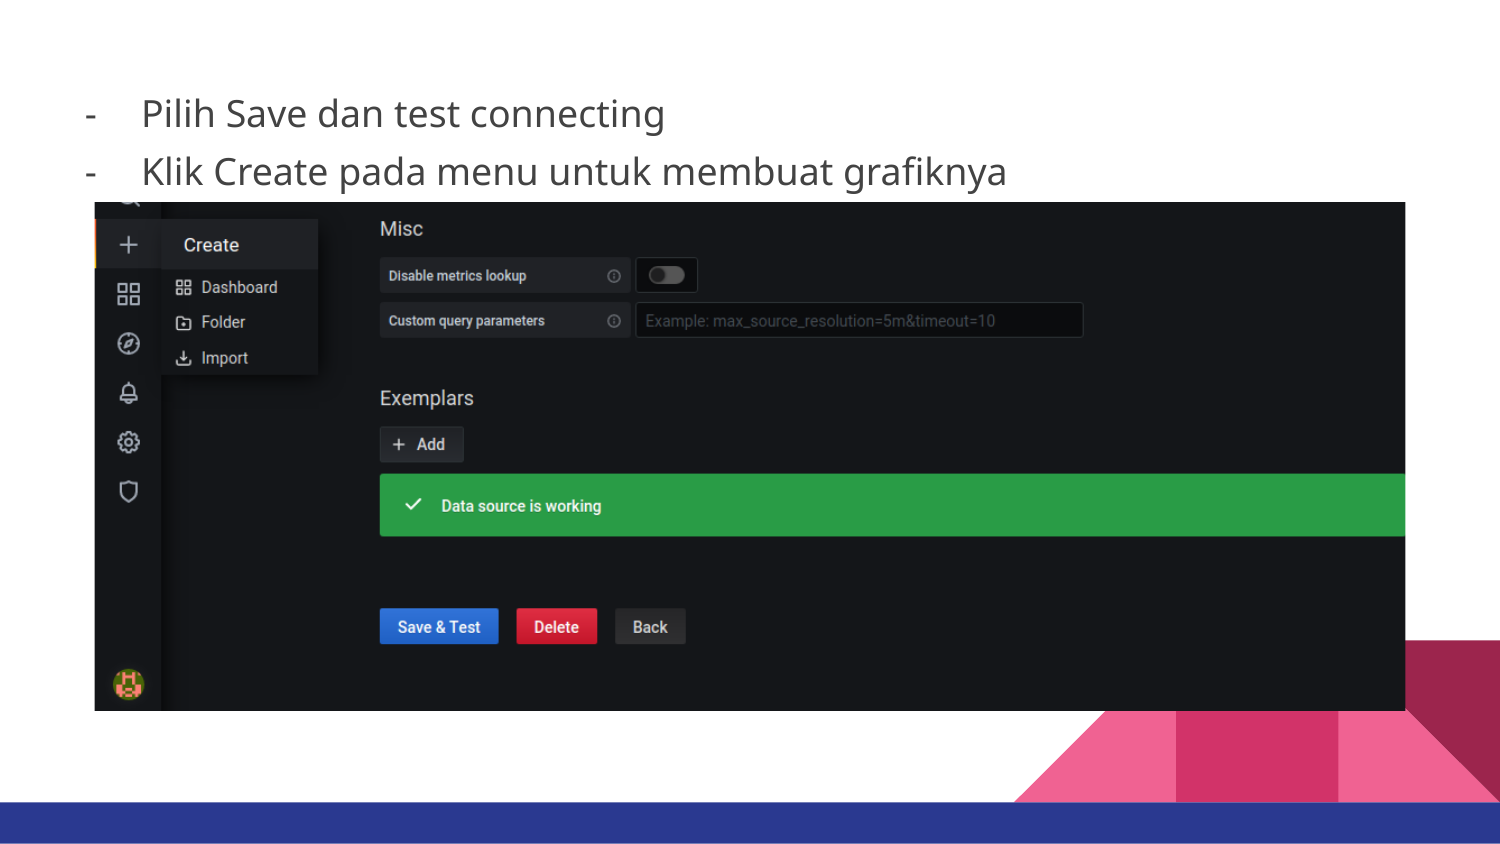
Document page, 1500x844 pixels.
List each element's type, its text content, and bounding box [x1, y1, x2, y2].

picture [94, 201, 1406, 711]
list Pilih Save dan test connecting Klik Create pada menu untuk membuat grafiknya [51, 64, 1449, 750]
